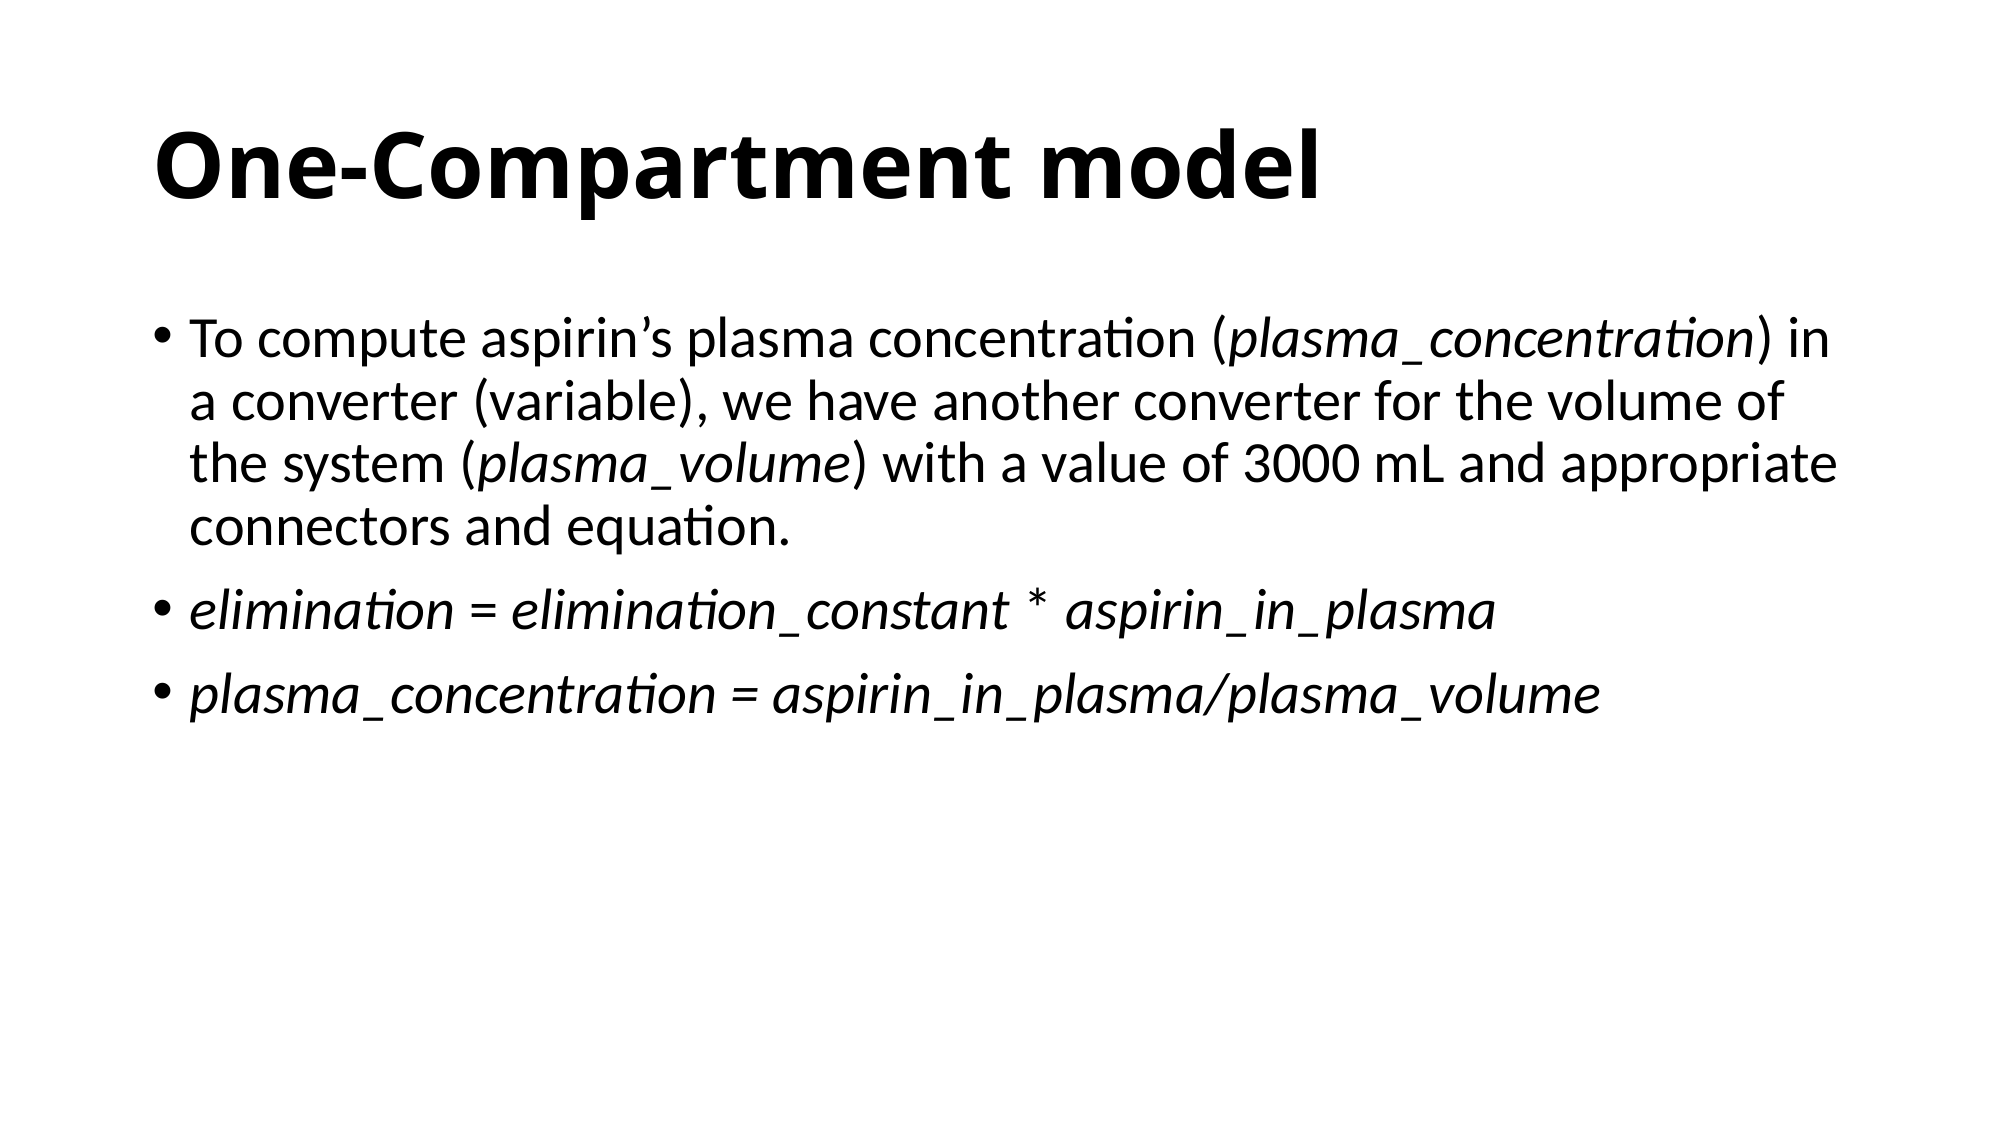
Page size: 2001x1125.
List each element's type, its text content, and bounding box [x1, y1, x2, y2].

list To compute aspirin’s plasma concentration (plasma_concentration) in a converter (variable), we have another converter for the volume of the system (plasma_volume) with a value of 3000 mL and appropriate connectors and equation. elimination = elimination_constant * aspirin_in_plasma plasma_concentration = aspirin_in_plasma/plasma_volume [137, 299, 1863, 1014]
title One-Compartment model [137, 59, 1863, 278]
